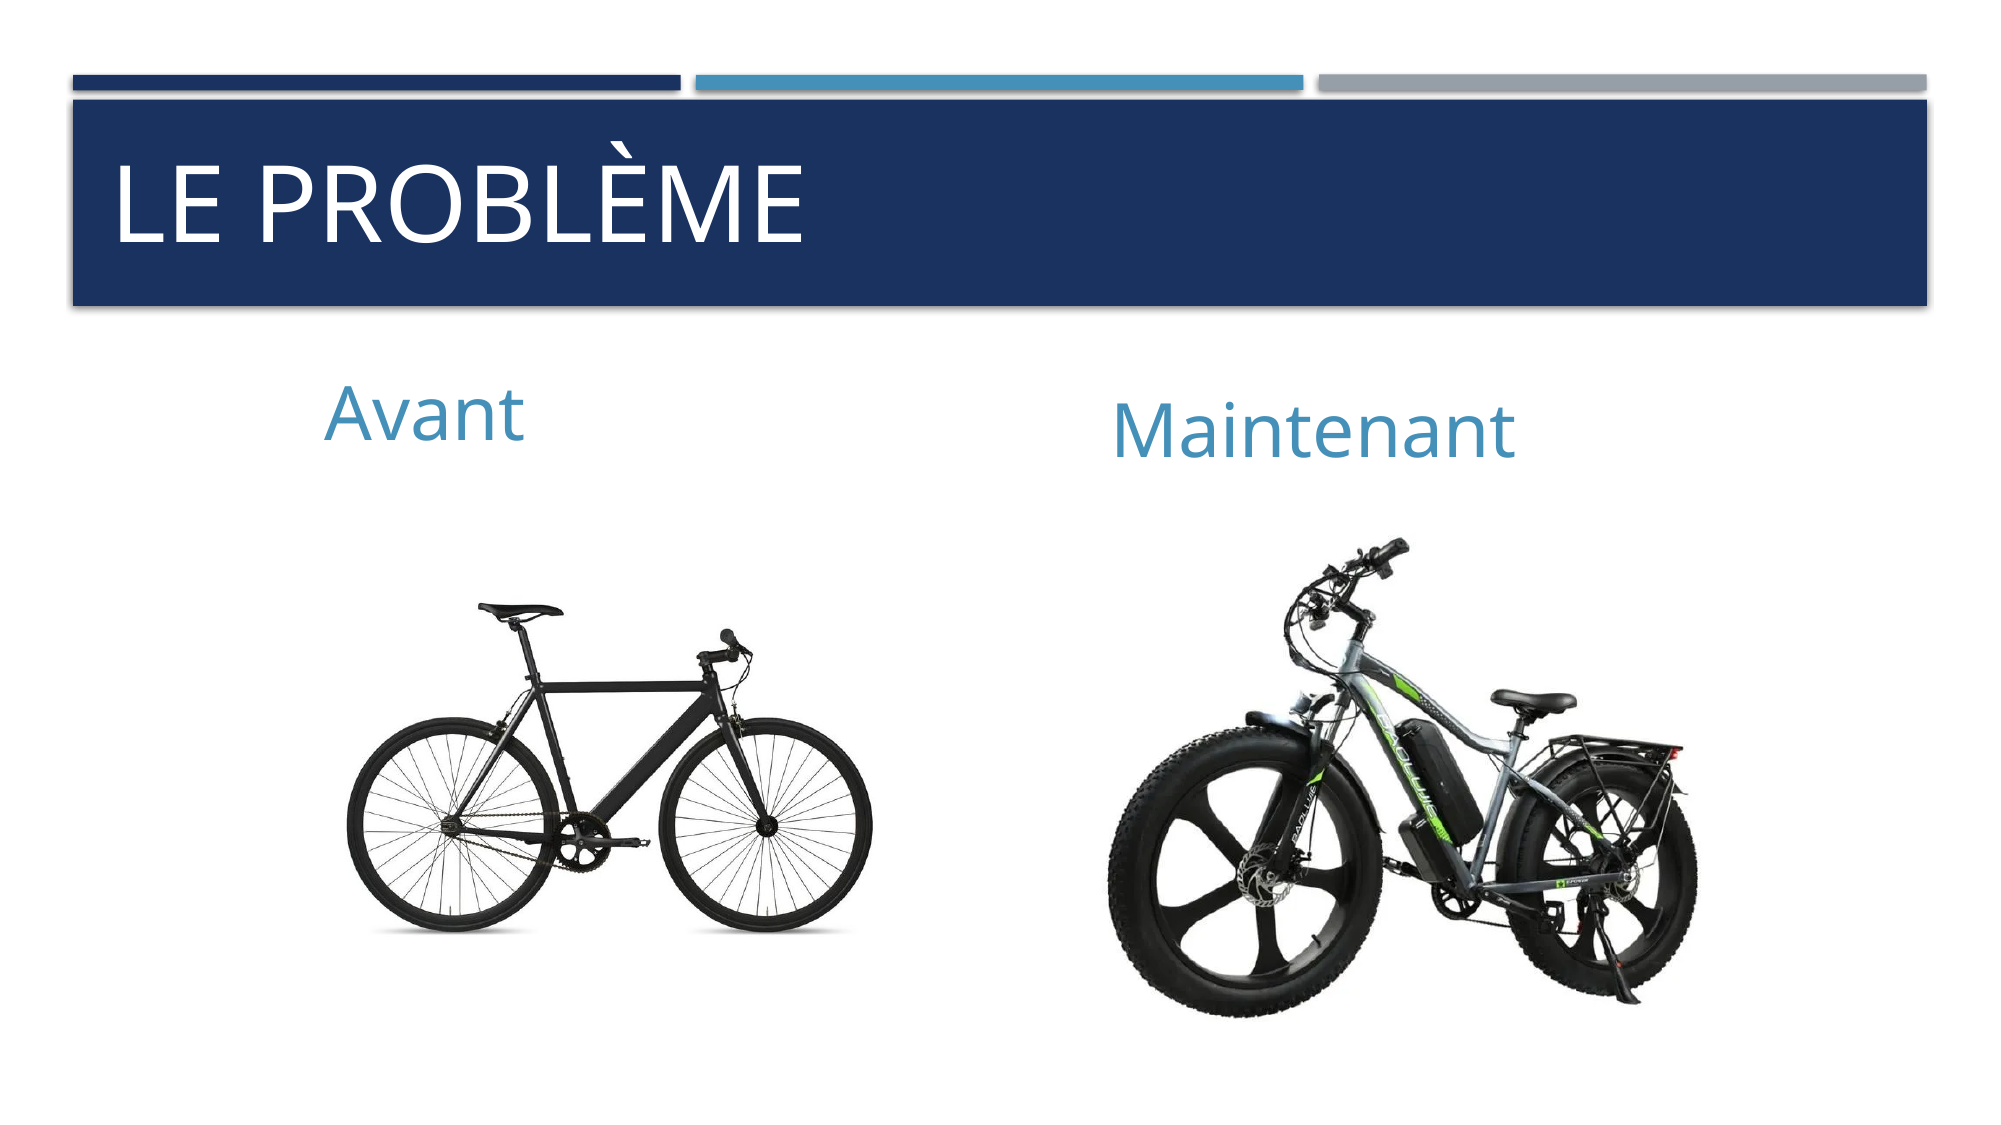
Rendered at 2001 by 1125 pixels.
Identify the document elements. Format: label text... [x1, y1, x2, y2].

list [1094, 479, 1704, 1089]
title Le problème [95, 119, 1905, 282]
list Maintenant [1095, 389, 1533, 478]
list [175, 479, 1043, 1058]
list Avant [309, 374, 552, 463]
